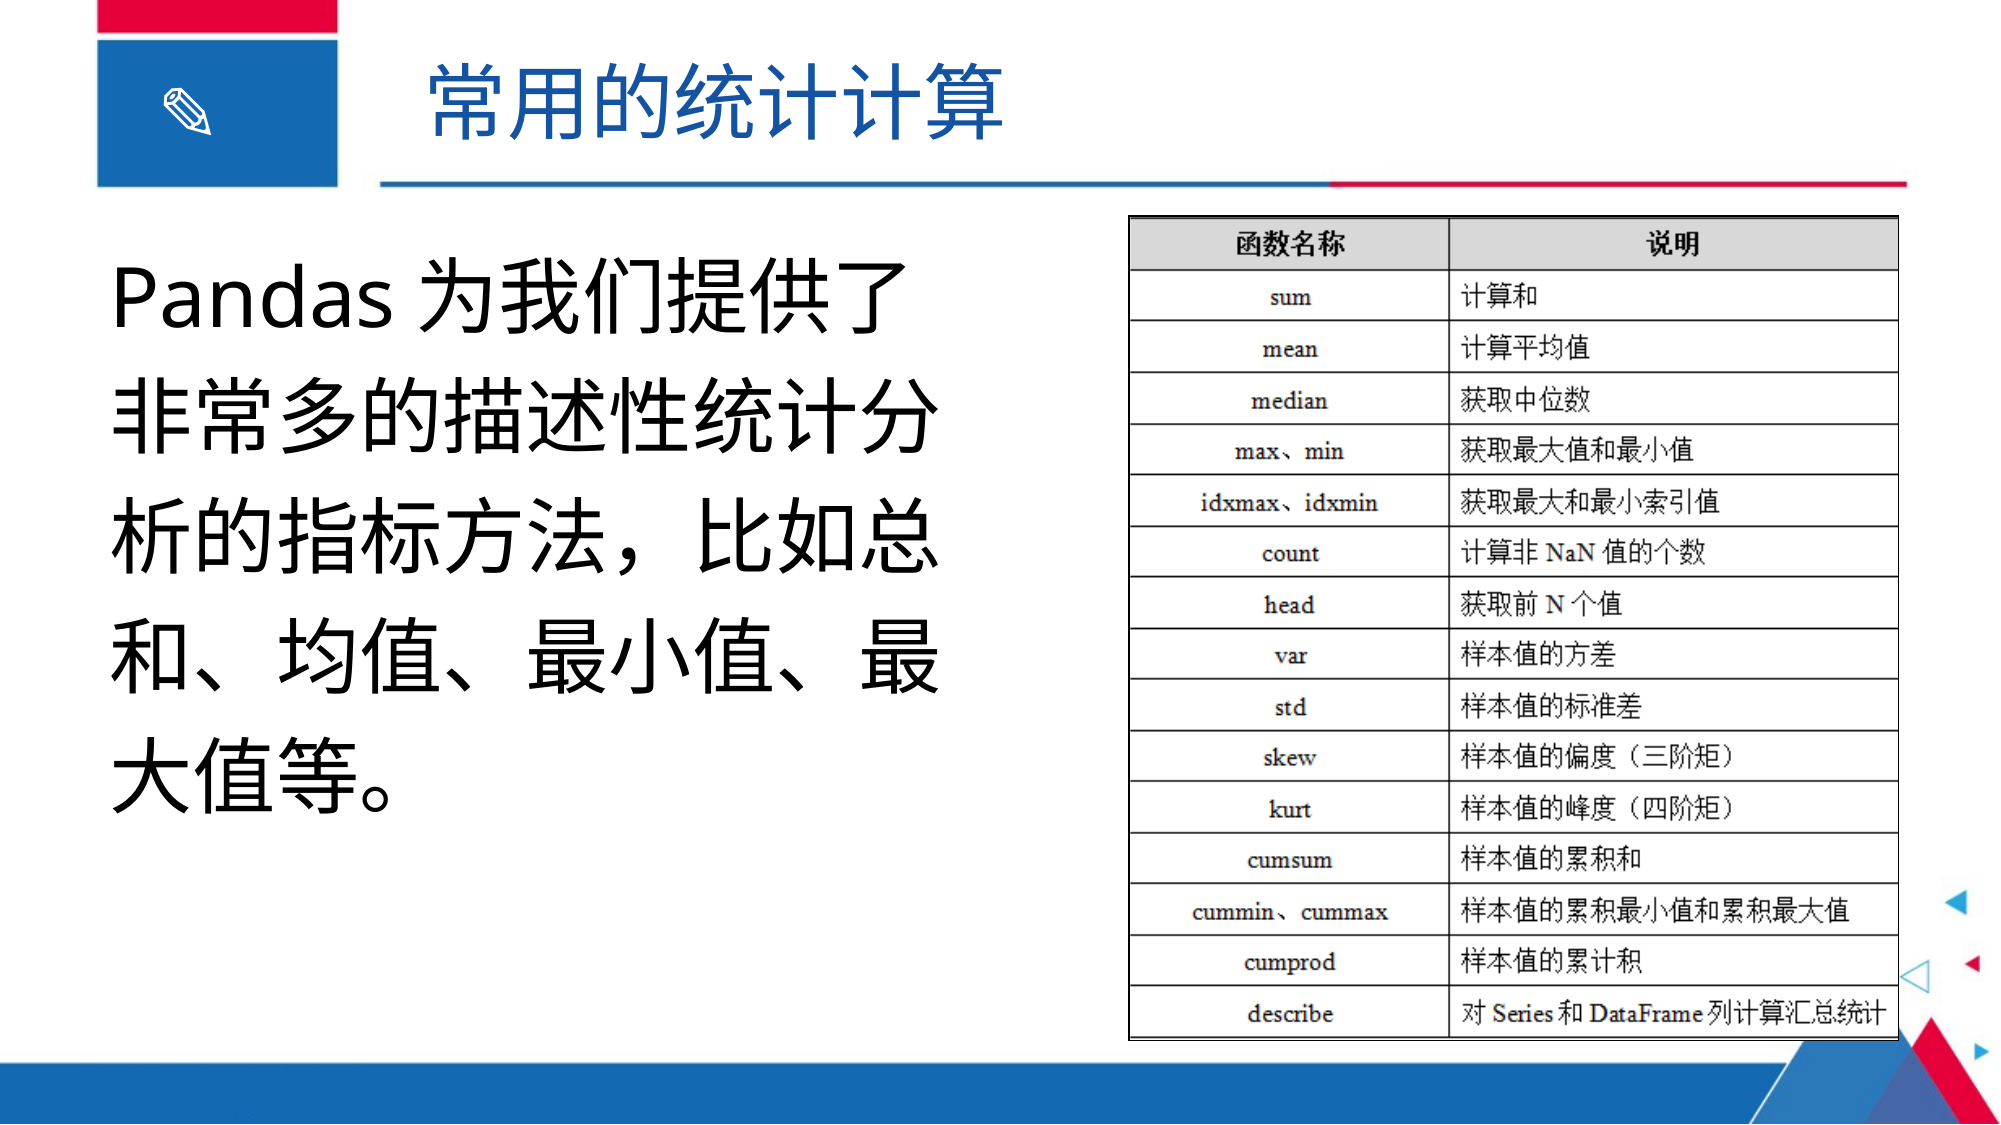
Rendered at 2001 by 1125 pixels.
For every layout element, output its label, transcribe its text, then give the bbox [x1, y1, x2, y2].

picture [0, 0, 2000, 1124]
text_box 常用的统计计算 [409, 43, 1292, 158]
text_box Pandas为我们提供了非常多的描述性统计分析的指标方法，比如总和、均值、最小值、最大值等。 [94, 216, 1008, 832]
